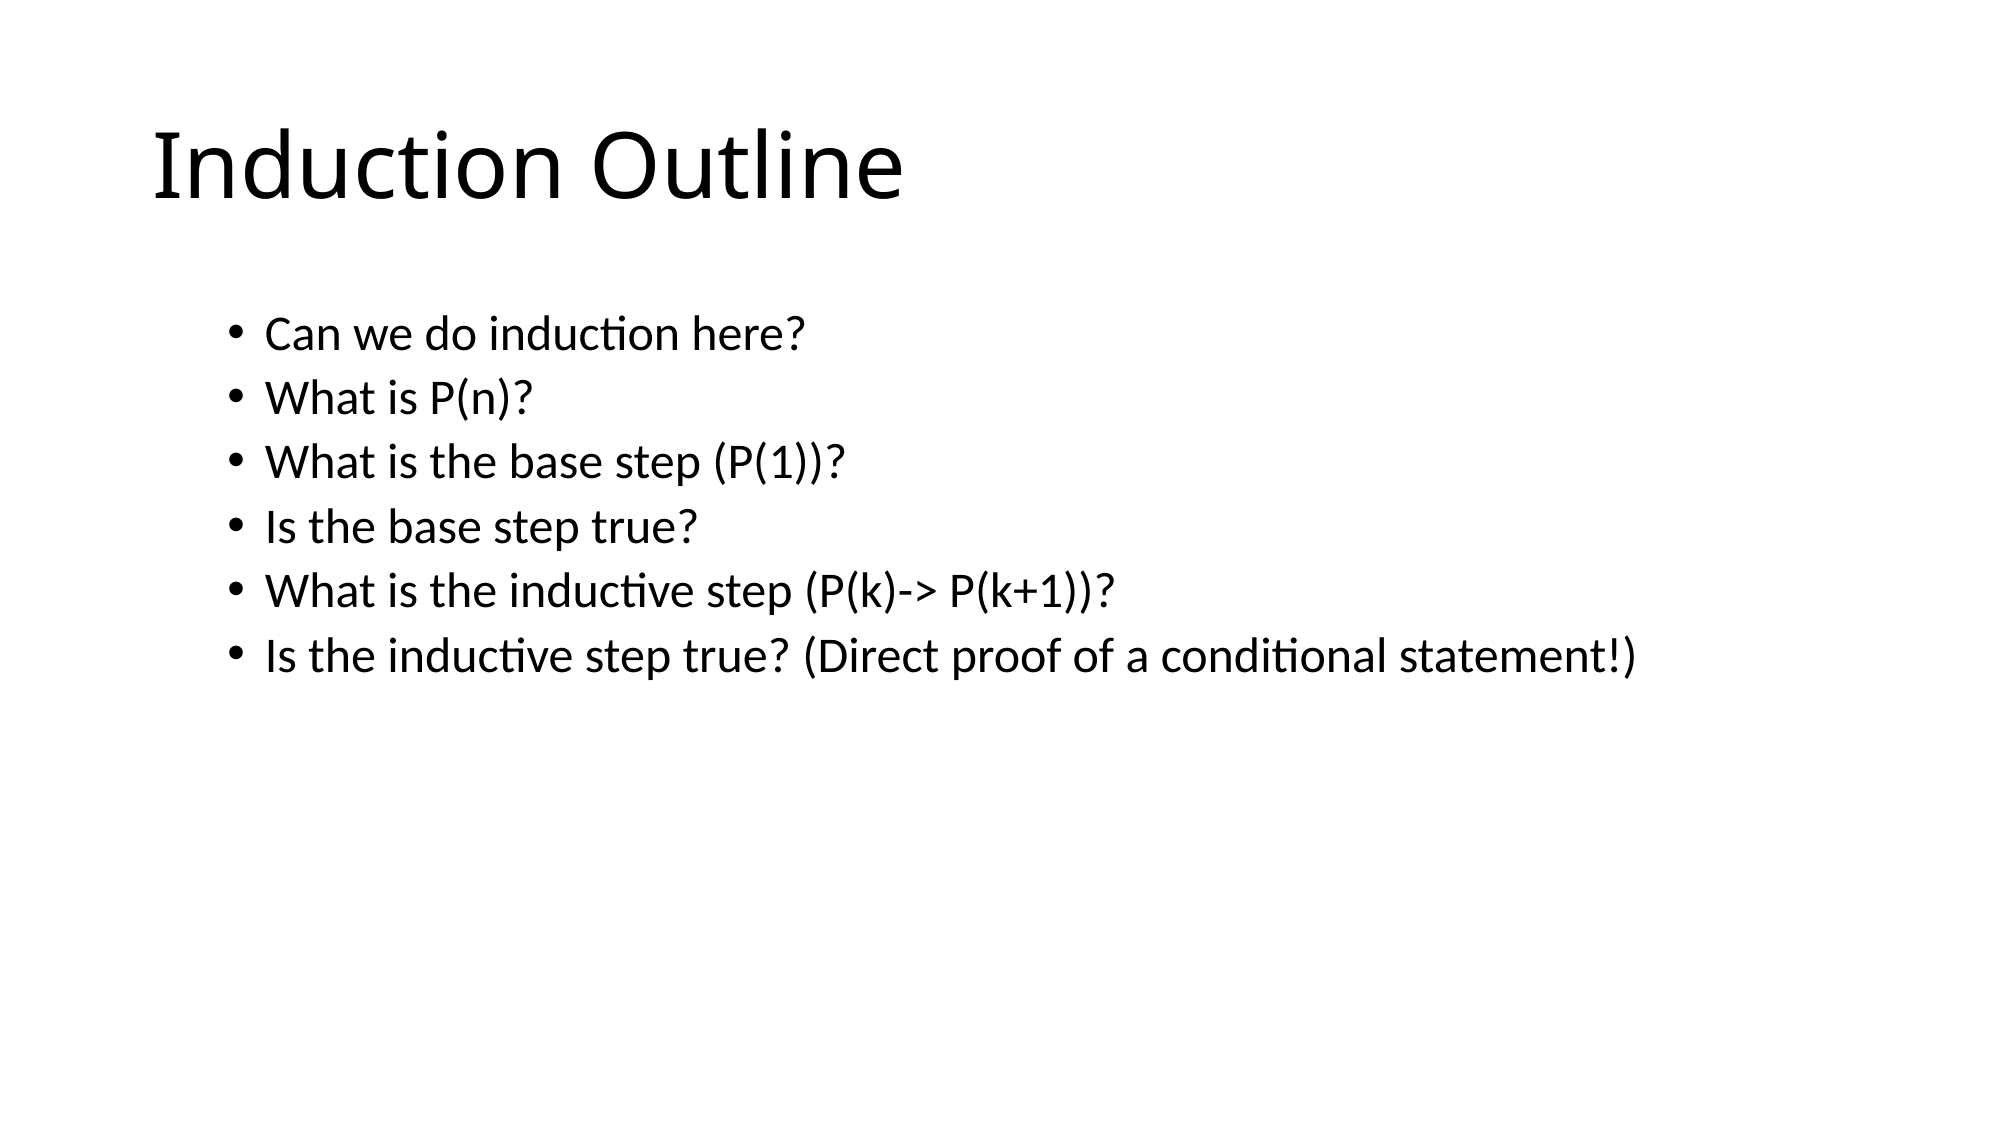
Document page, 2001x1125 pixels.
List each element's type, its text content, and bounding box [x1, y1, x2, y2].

list Can we do induction here? What is P(n)? What is the base step (P(1))? Is the base step true? What is the inductive step (P(k)-> P(k+1))? Is the inductive step true? (Direct proof of a conditional statement!) [137, 299, 1863, 1014]
title Induction Outline [137, 59, 1863, 278]
